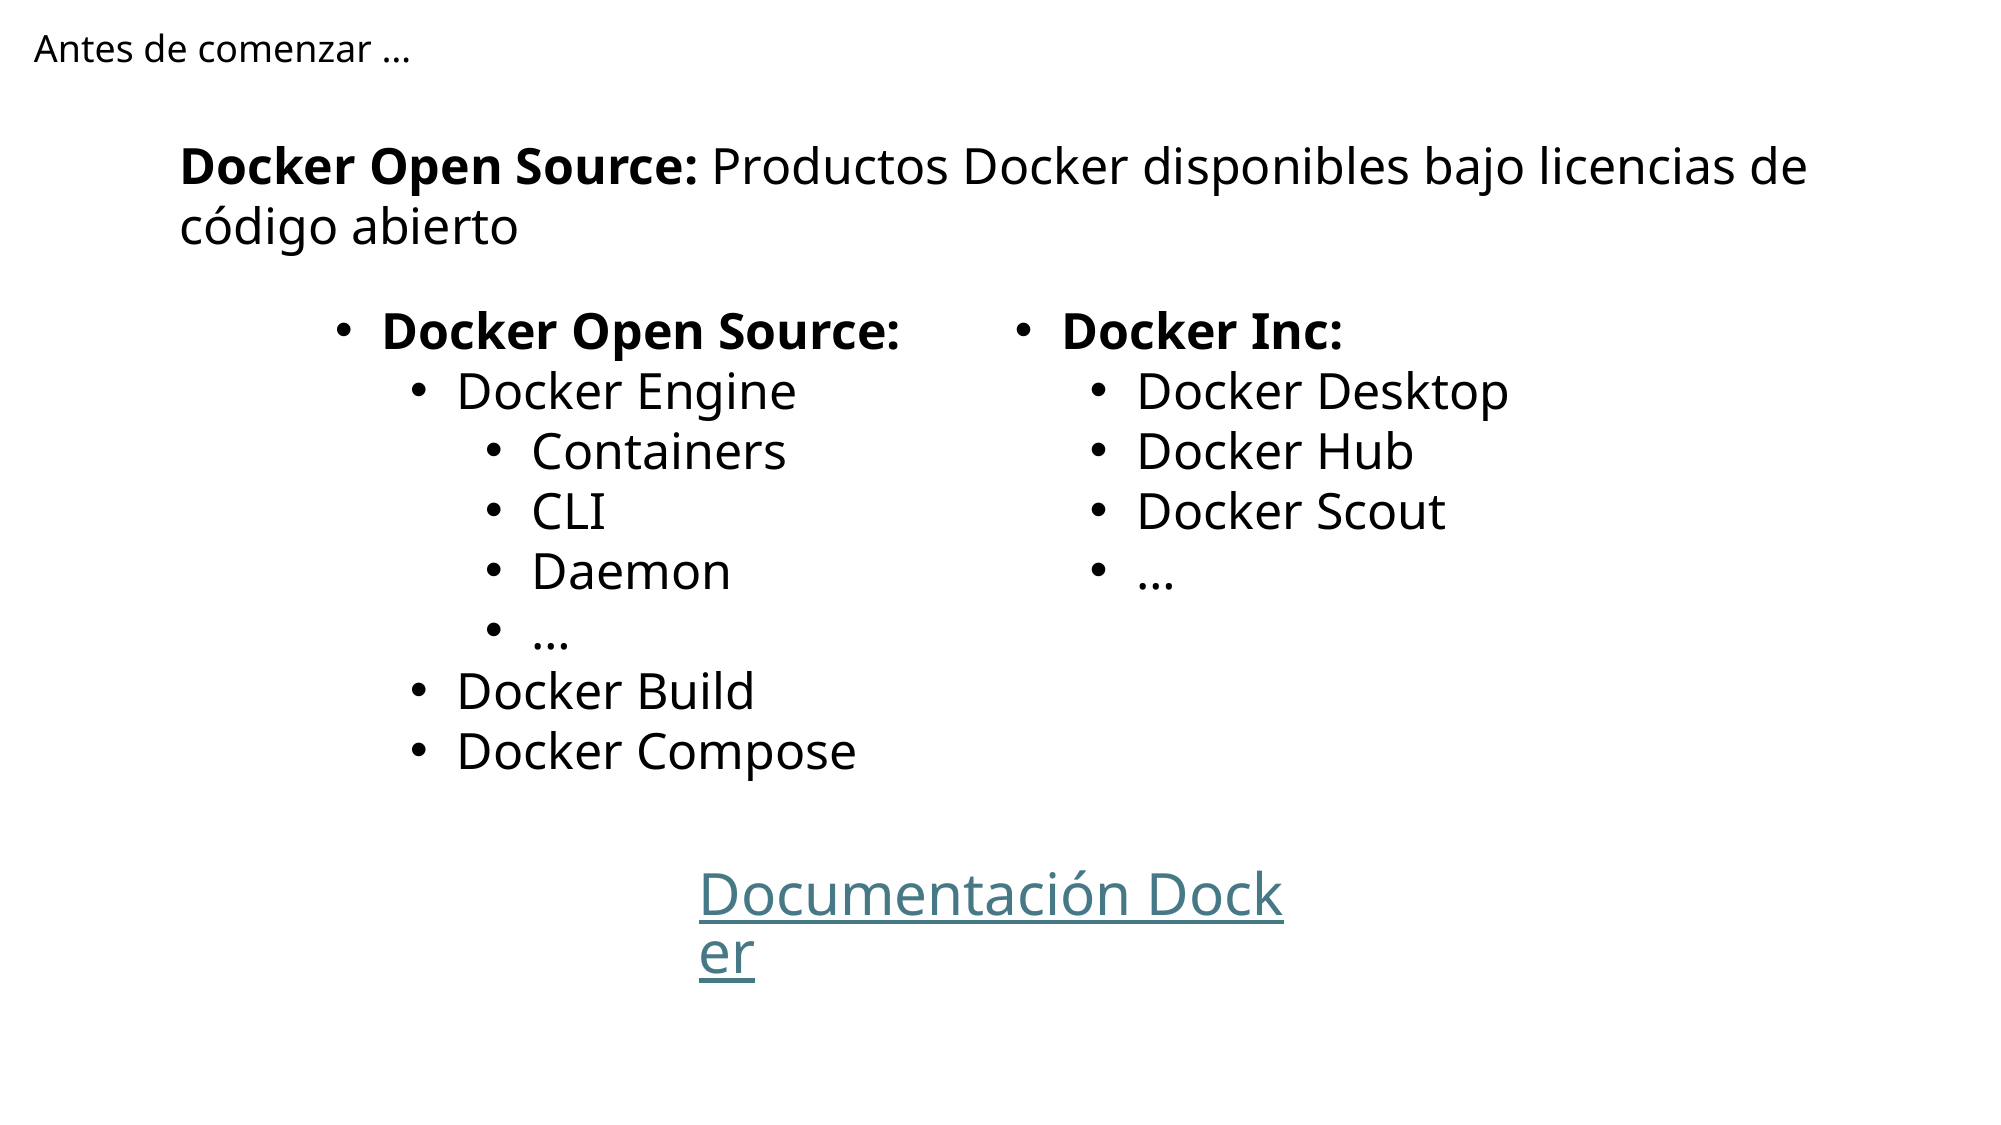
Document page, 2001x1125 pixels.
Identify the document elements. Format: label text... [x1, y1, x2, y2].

text_box Docker Open Source: Productos Docker disponibles bajo licencias de código abierto [164, 126, 1898, 262]
text_box Documentación Docker [683, 849, 1317, 944]
text_box Docker Open Source: Docker Engine Containers CLI Daemon … Docker Build Docker Compose [320, 291, 1000, 787]
text_box Antes de comenzar … [19, 17, 427, 77]
text_box Docker Inc: Docker Desktop Docker Hub Docker Scout … [999, 291, 1680, 607]
